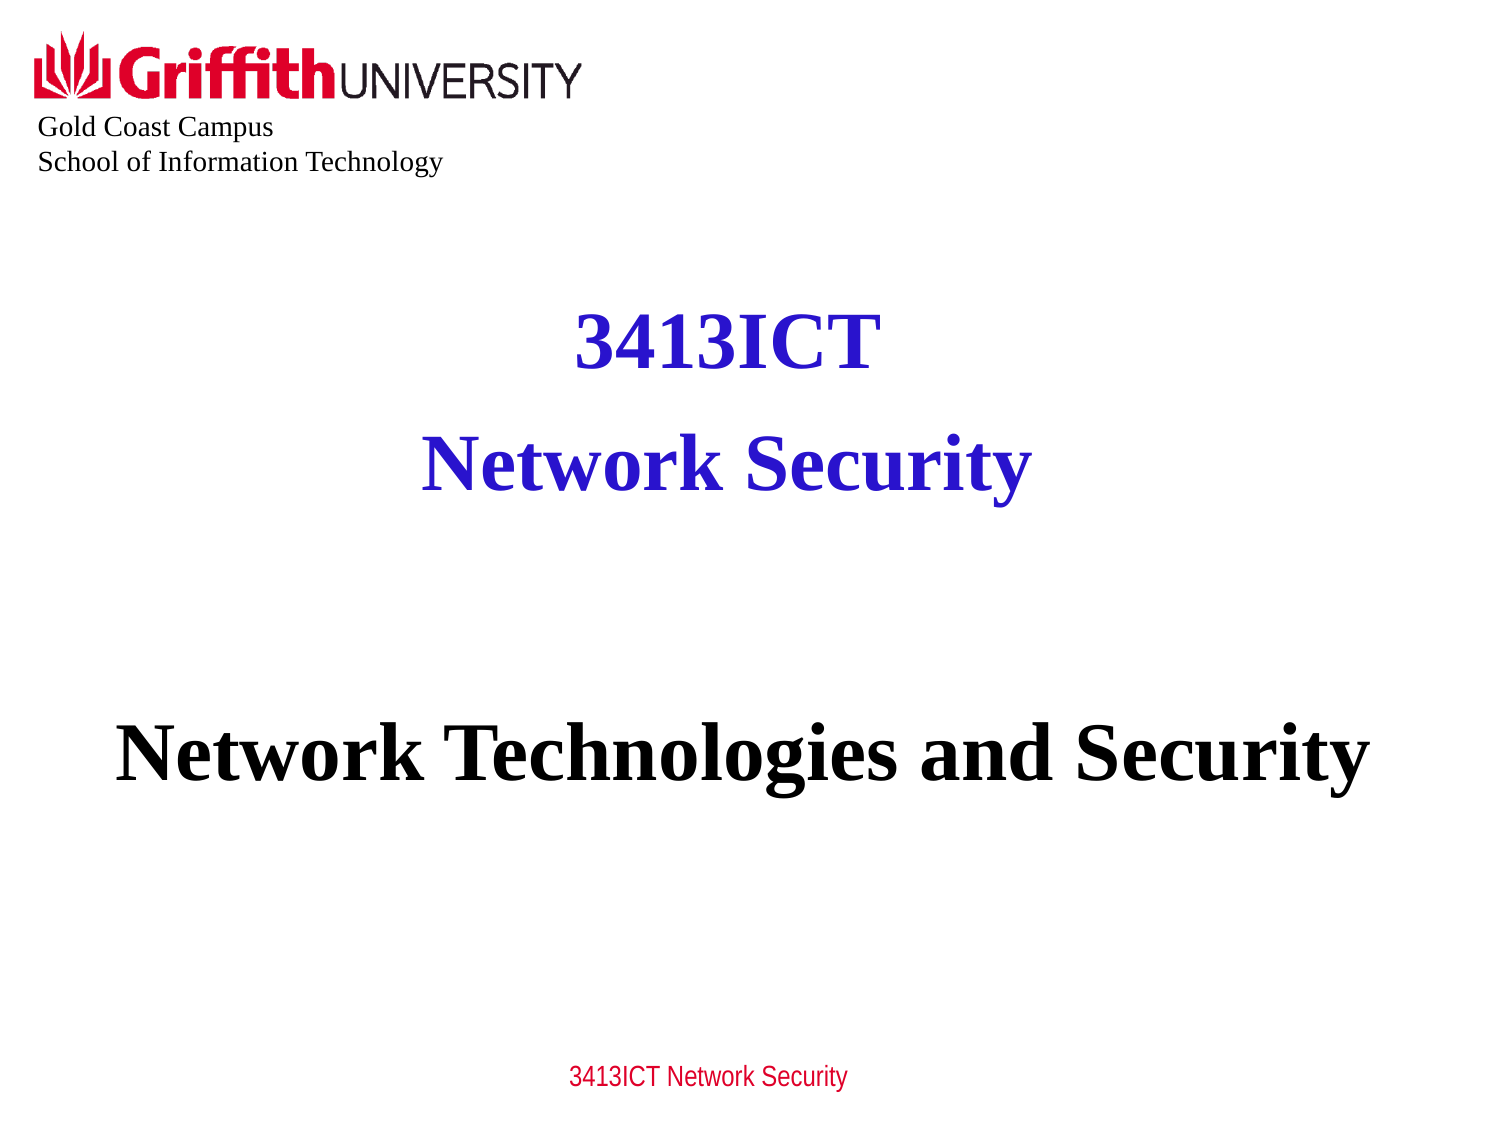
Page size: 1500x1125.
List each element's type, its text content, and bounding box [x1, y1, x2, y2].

picture [23, 24, 589, 108]
subtitle Network Technologies and Security [100, 597, 1424, 886]
footer 3413ICT Network Security [419, 1049, 999, 1101]
title 3413ICT Network Security [100, 172, 1376, 597]
